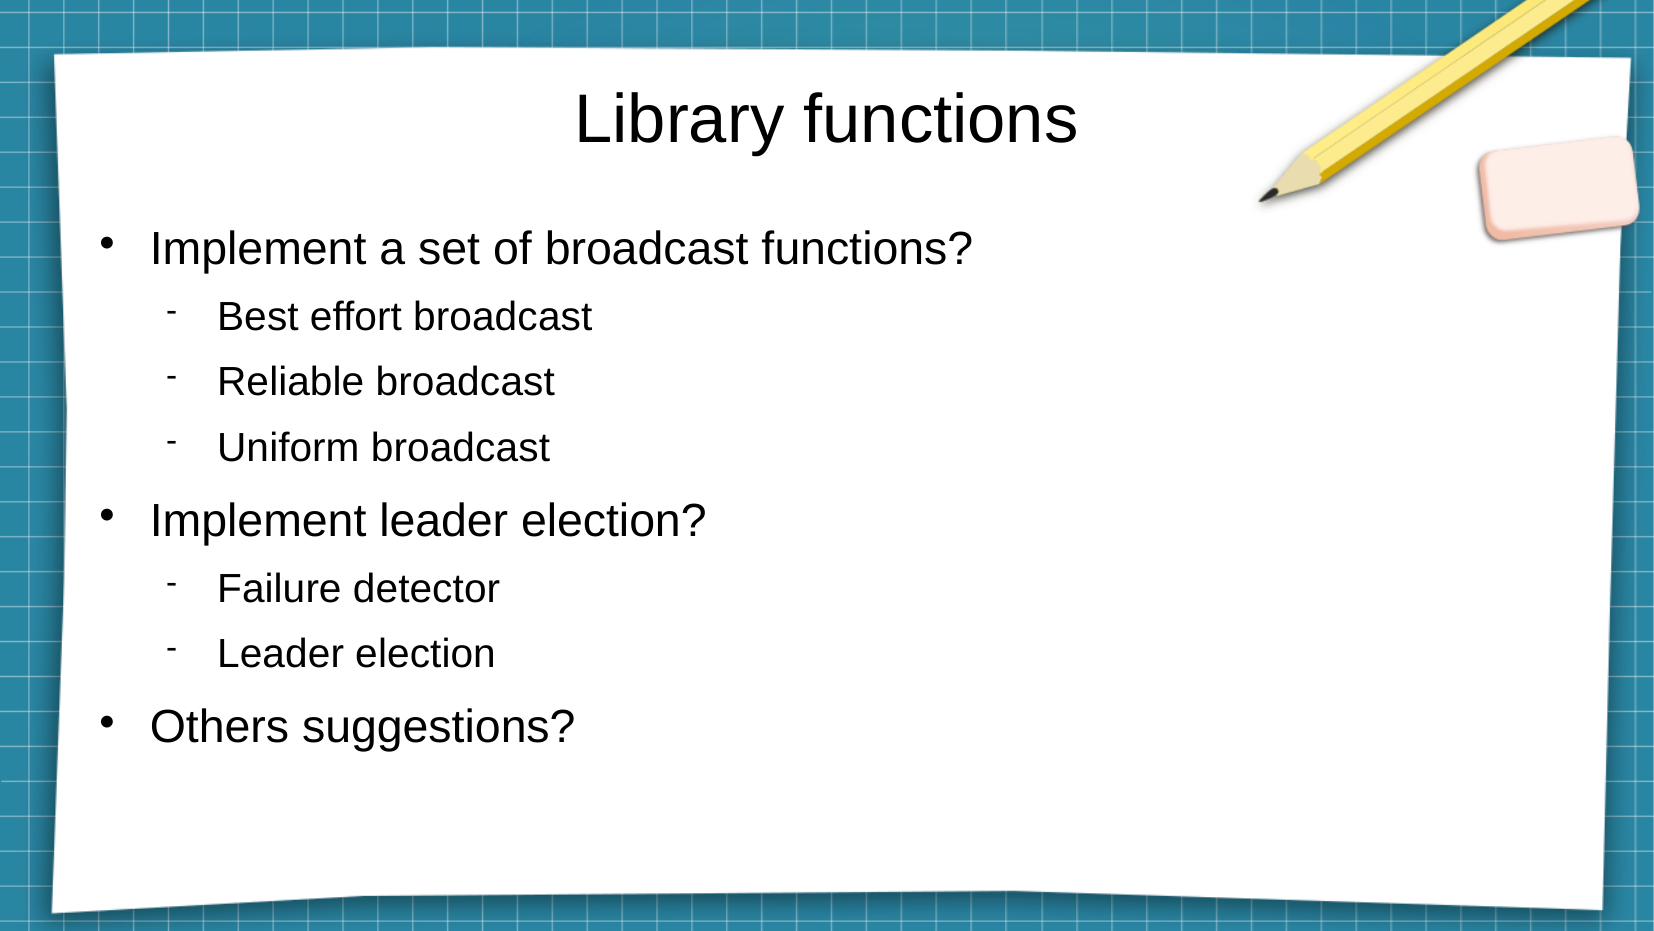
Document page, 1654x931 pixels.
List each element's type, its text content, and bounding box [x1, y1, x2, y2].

list Implement a set of broadcast functions? Best effort broadcast Reliable broadcast Uniform broadcast Implement leader election? Failure detector Leader election Others suggestions? [82, 217, 1571, 757]
title Library functions [82, 37, 1571, 193]
picture [0, 0, 1654, 931]
